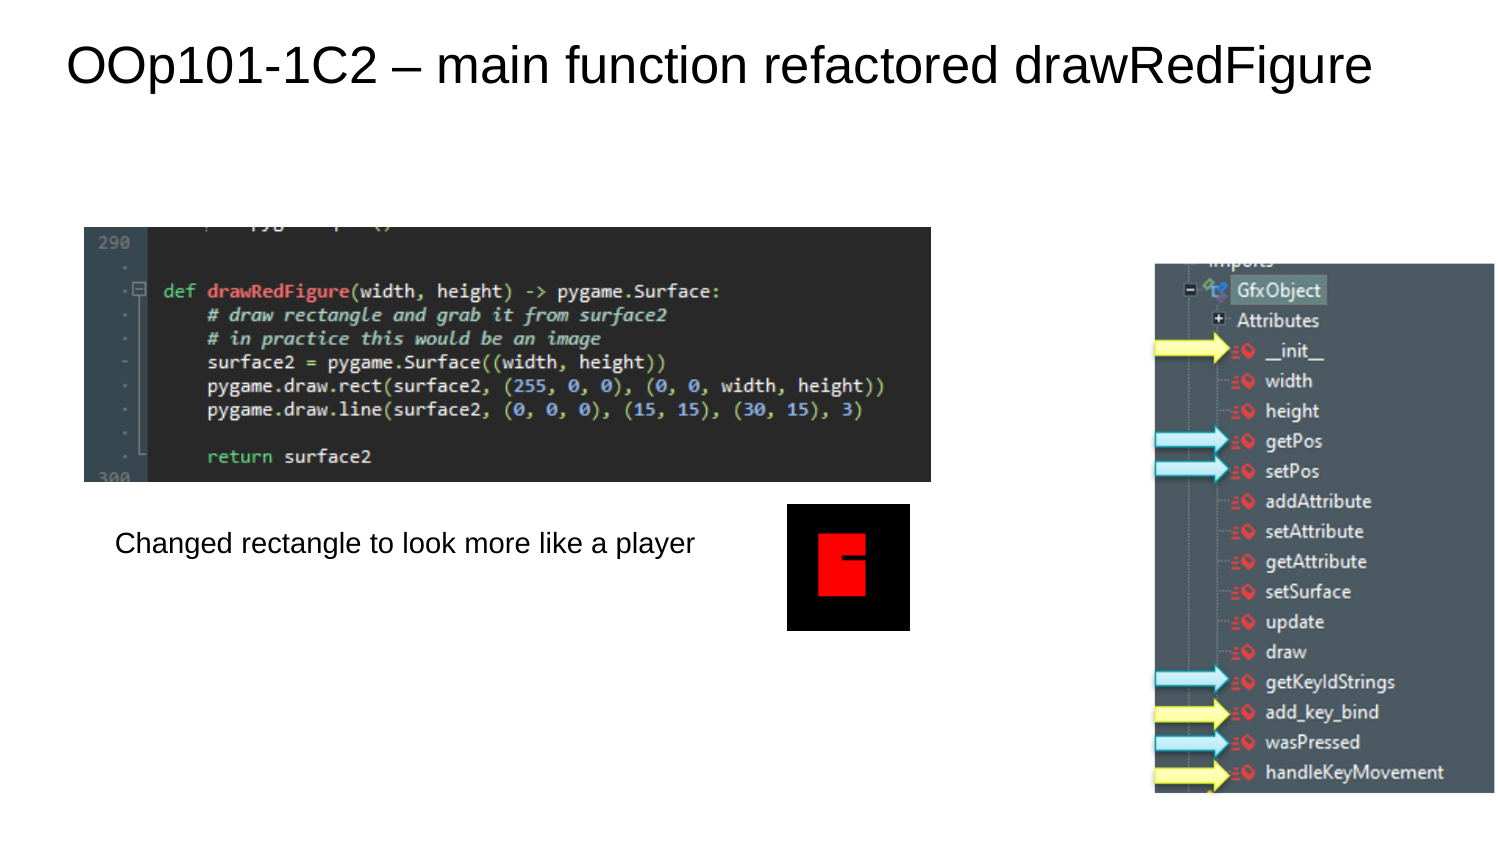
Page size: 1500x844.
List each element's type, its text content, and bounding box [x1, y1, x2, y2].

picture [787, 503, 911, 631]
text_box Changed rectangle to look more like a player [99, 516, 712, 567]
picture [1146, 257, 1500, 802]
title OOp101-1C2 – main function refactored drawRedFigure [51, 15, 1449, 110]
picture [83, 227, 932, 482]
